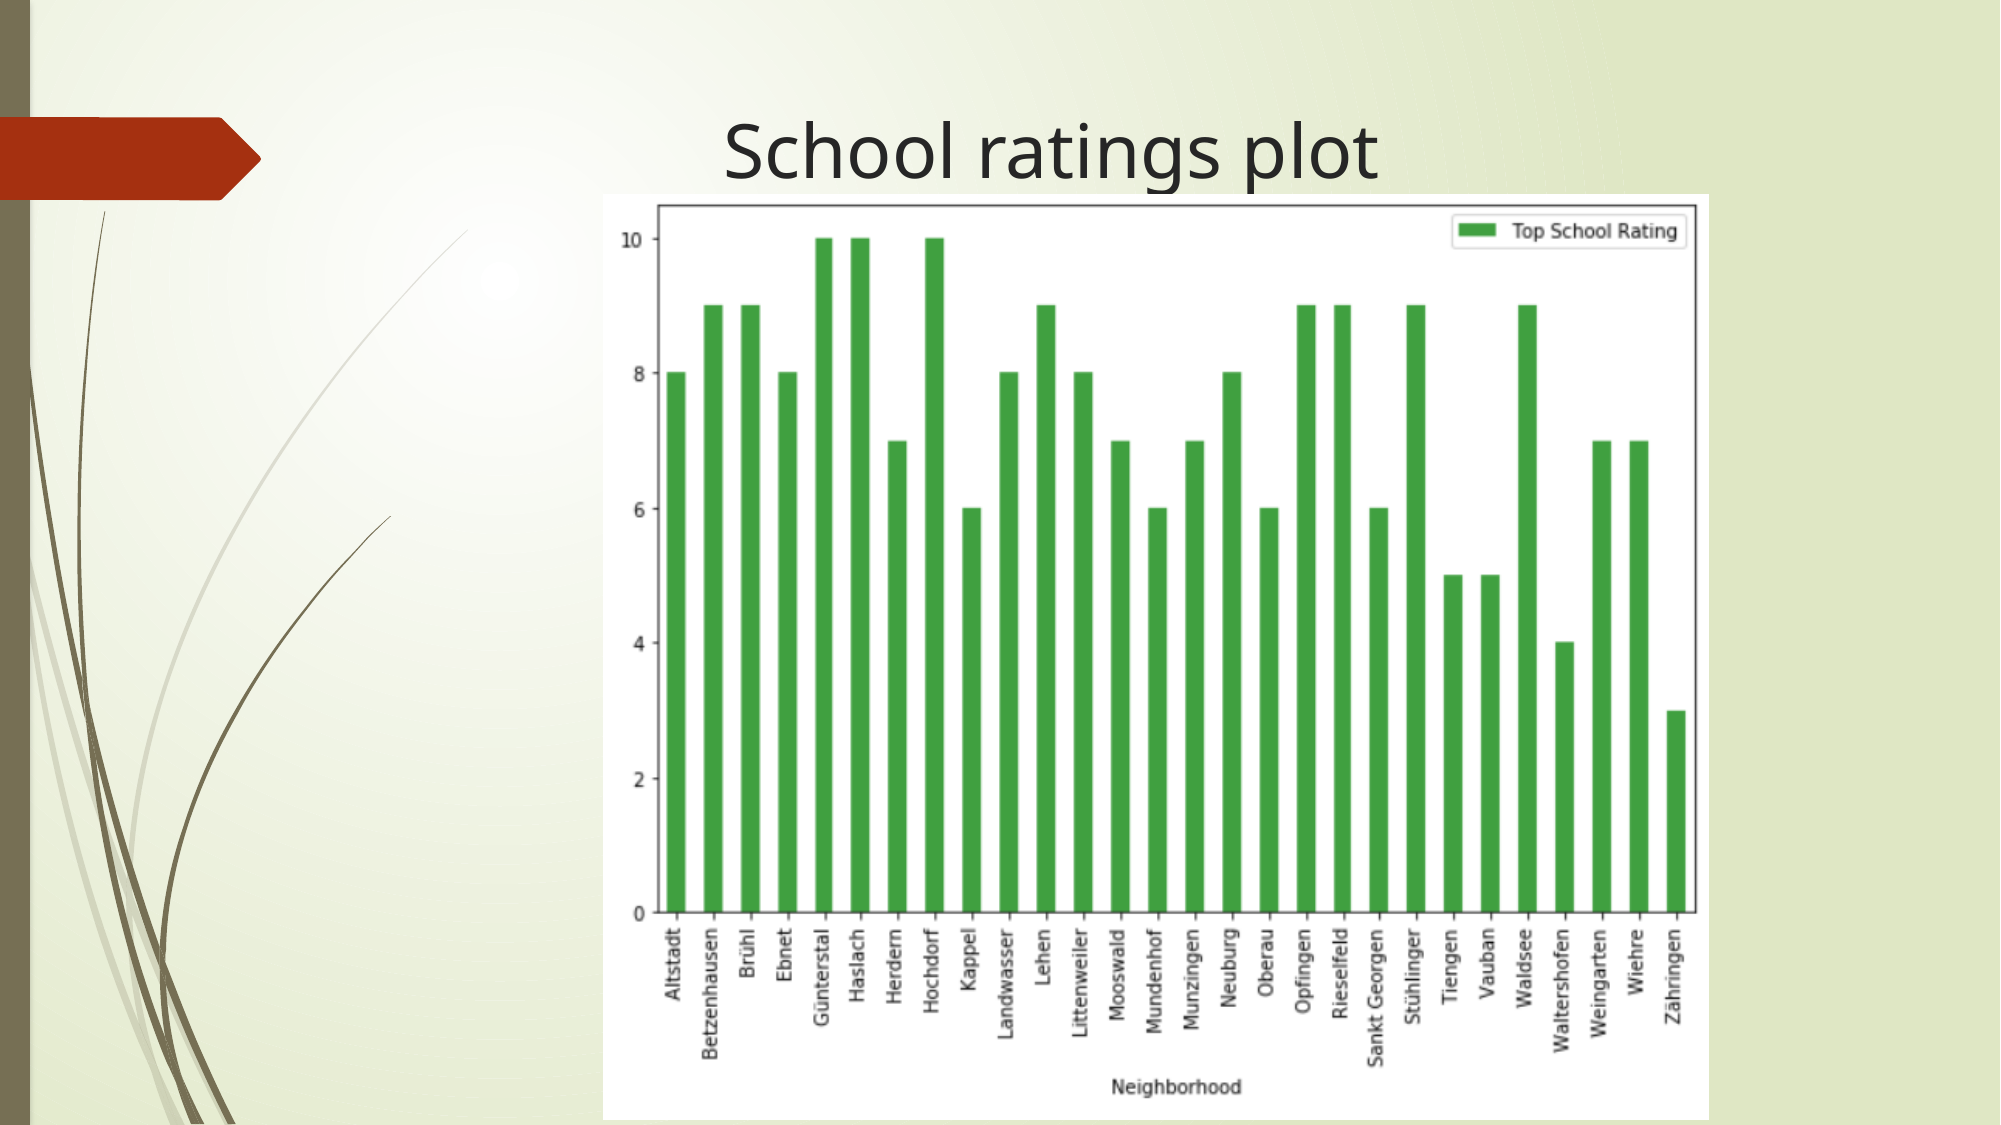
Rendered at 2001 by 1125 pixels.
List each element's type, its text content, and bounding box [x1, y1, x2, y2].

title School ratings plot [408, 95, 1871, 307]
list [603, 194, 1709, 1120]
